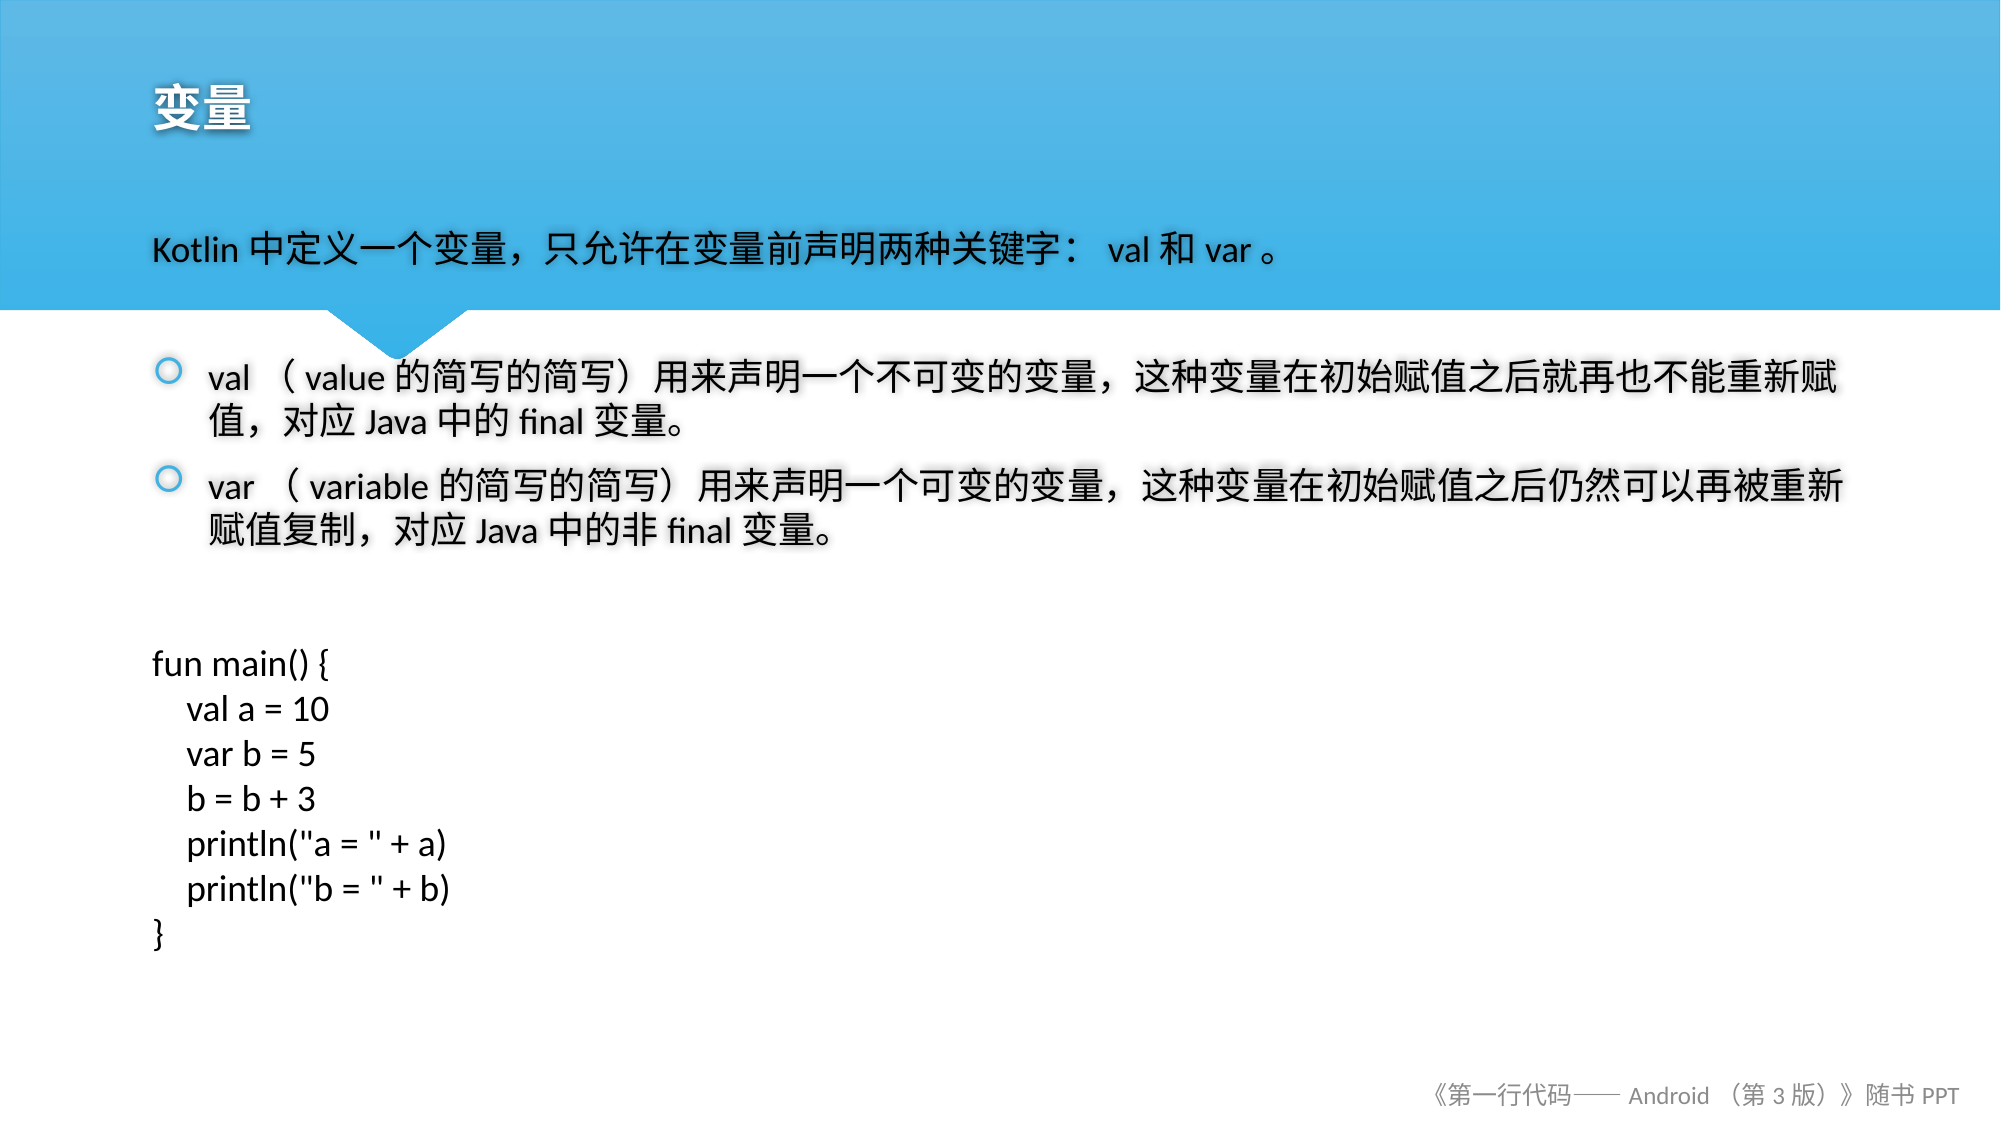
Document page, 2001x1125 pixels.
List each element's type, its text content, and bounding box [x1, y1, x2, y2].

list Kotlin中定义一个变量，只允许在变量前声明两种关键字：val和var。 val（value的简写的简写）用来声明一个不可变的变量，这种变量在初始赋值之后就再也不能重新赋值，对应Java中的final变量。 var（variable的简写的简写）用来声明一个可变的变量，这种变量在初始赋值之后仍然可以再被重新赋值复制，对应Java中的非final变量。 [137, 216, 1863, 560]
title 变量 [137, 59, 1863, 144]
text_box fun main() { val a = 10 var b = 5 b = b + 3 println("a = " + a) println("b = " + b) } [137, 631, 1834, 962]
